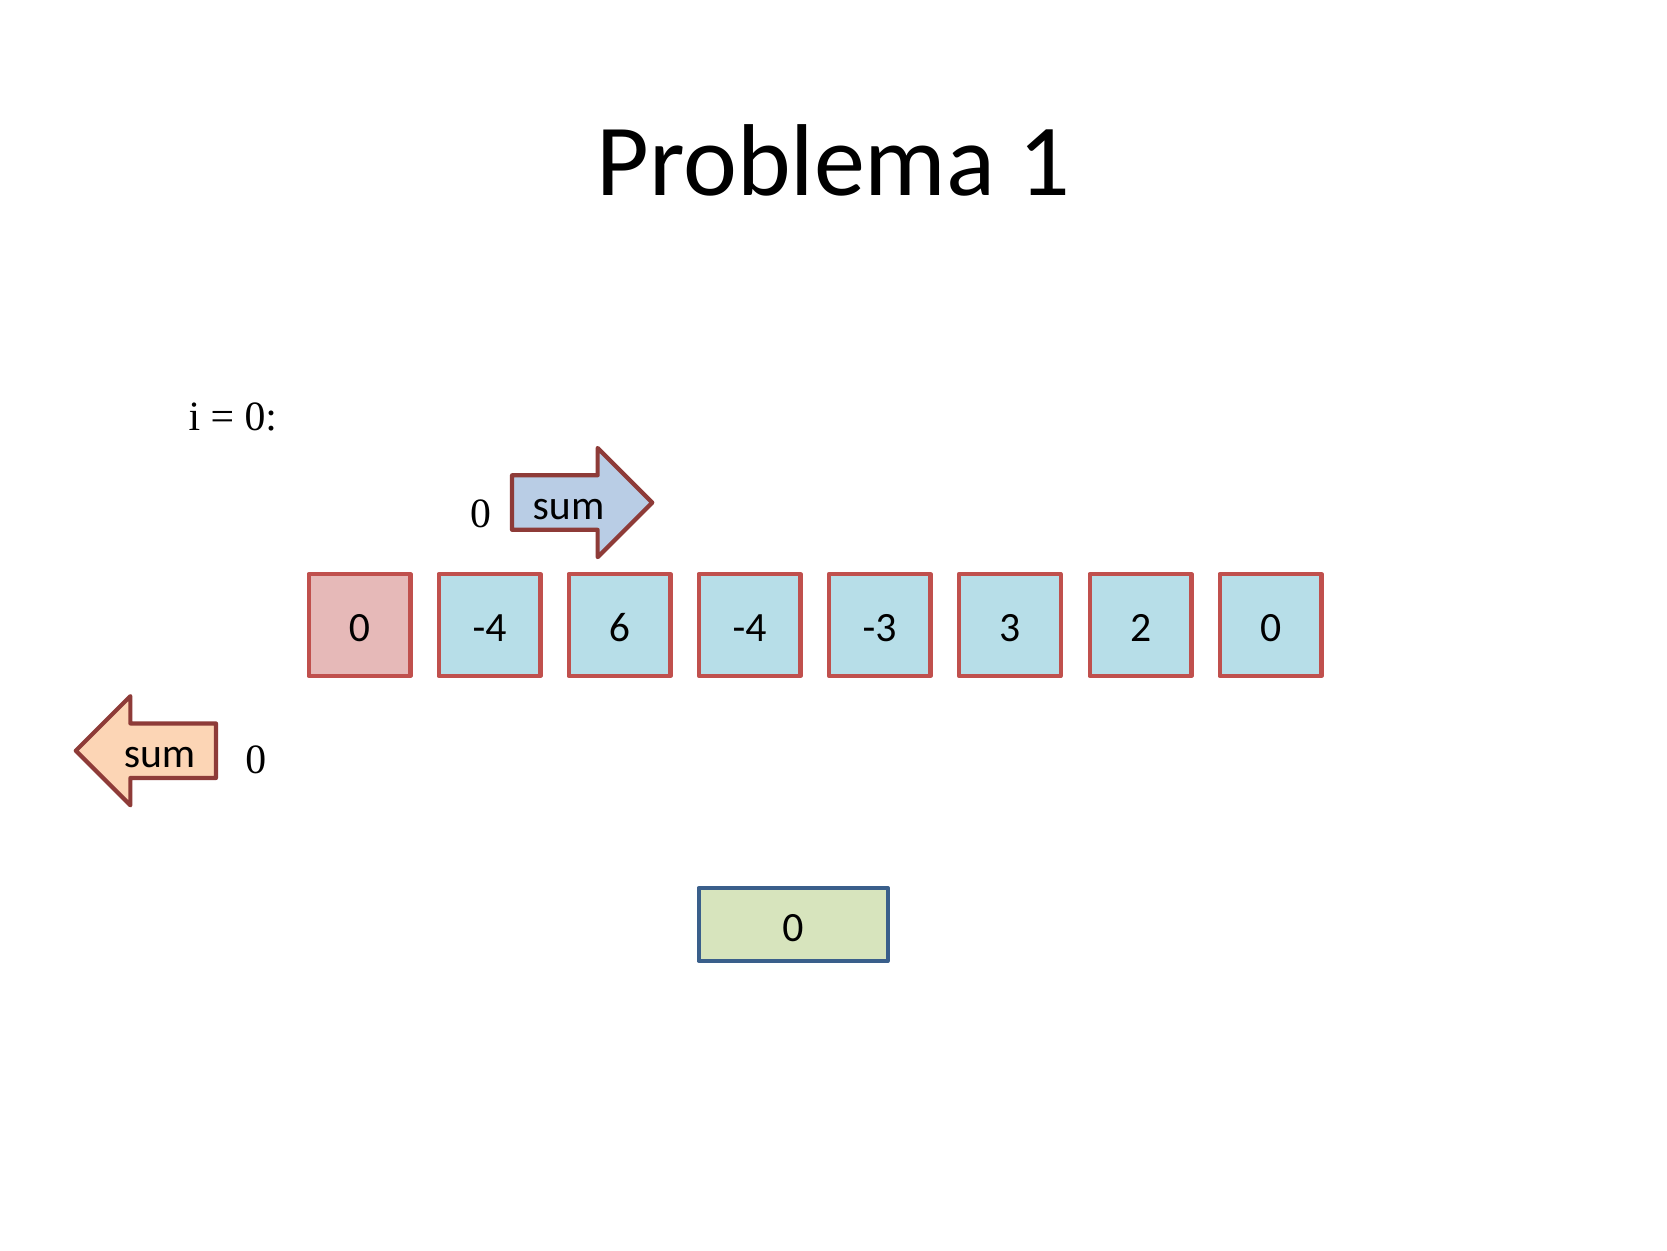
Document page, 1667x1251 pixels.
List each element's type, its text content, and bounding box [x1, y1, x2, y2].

text_box 0 [1218, 572, 1324, 678]
text_box 2 [1088, 572, 1194, 678]
text_box 0 [230, 724, 282, 790]
text_box i = 0: [173, 381, 292, 447]
text_box sum [509, 446, 655, 560]
title Problema 1 [83, 49, 1584, 259]
text_box 0 [307, 572, 413, 678]
text_box 0 [697, 886, 890, 963]
text_box 6 [567, 572, 673, 678]
text_box 0 [455, 478, 507, 544]
text_box -3 [827, 572, 933, 678]
text_box 3 [957, 572, 1063, 678]
text_box -4 [697, 572, 803, 678]
text_box -4 [437, 572, 543, 678]
text_box sum [73, 694, 219, 808]
